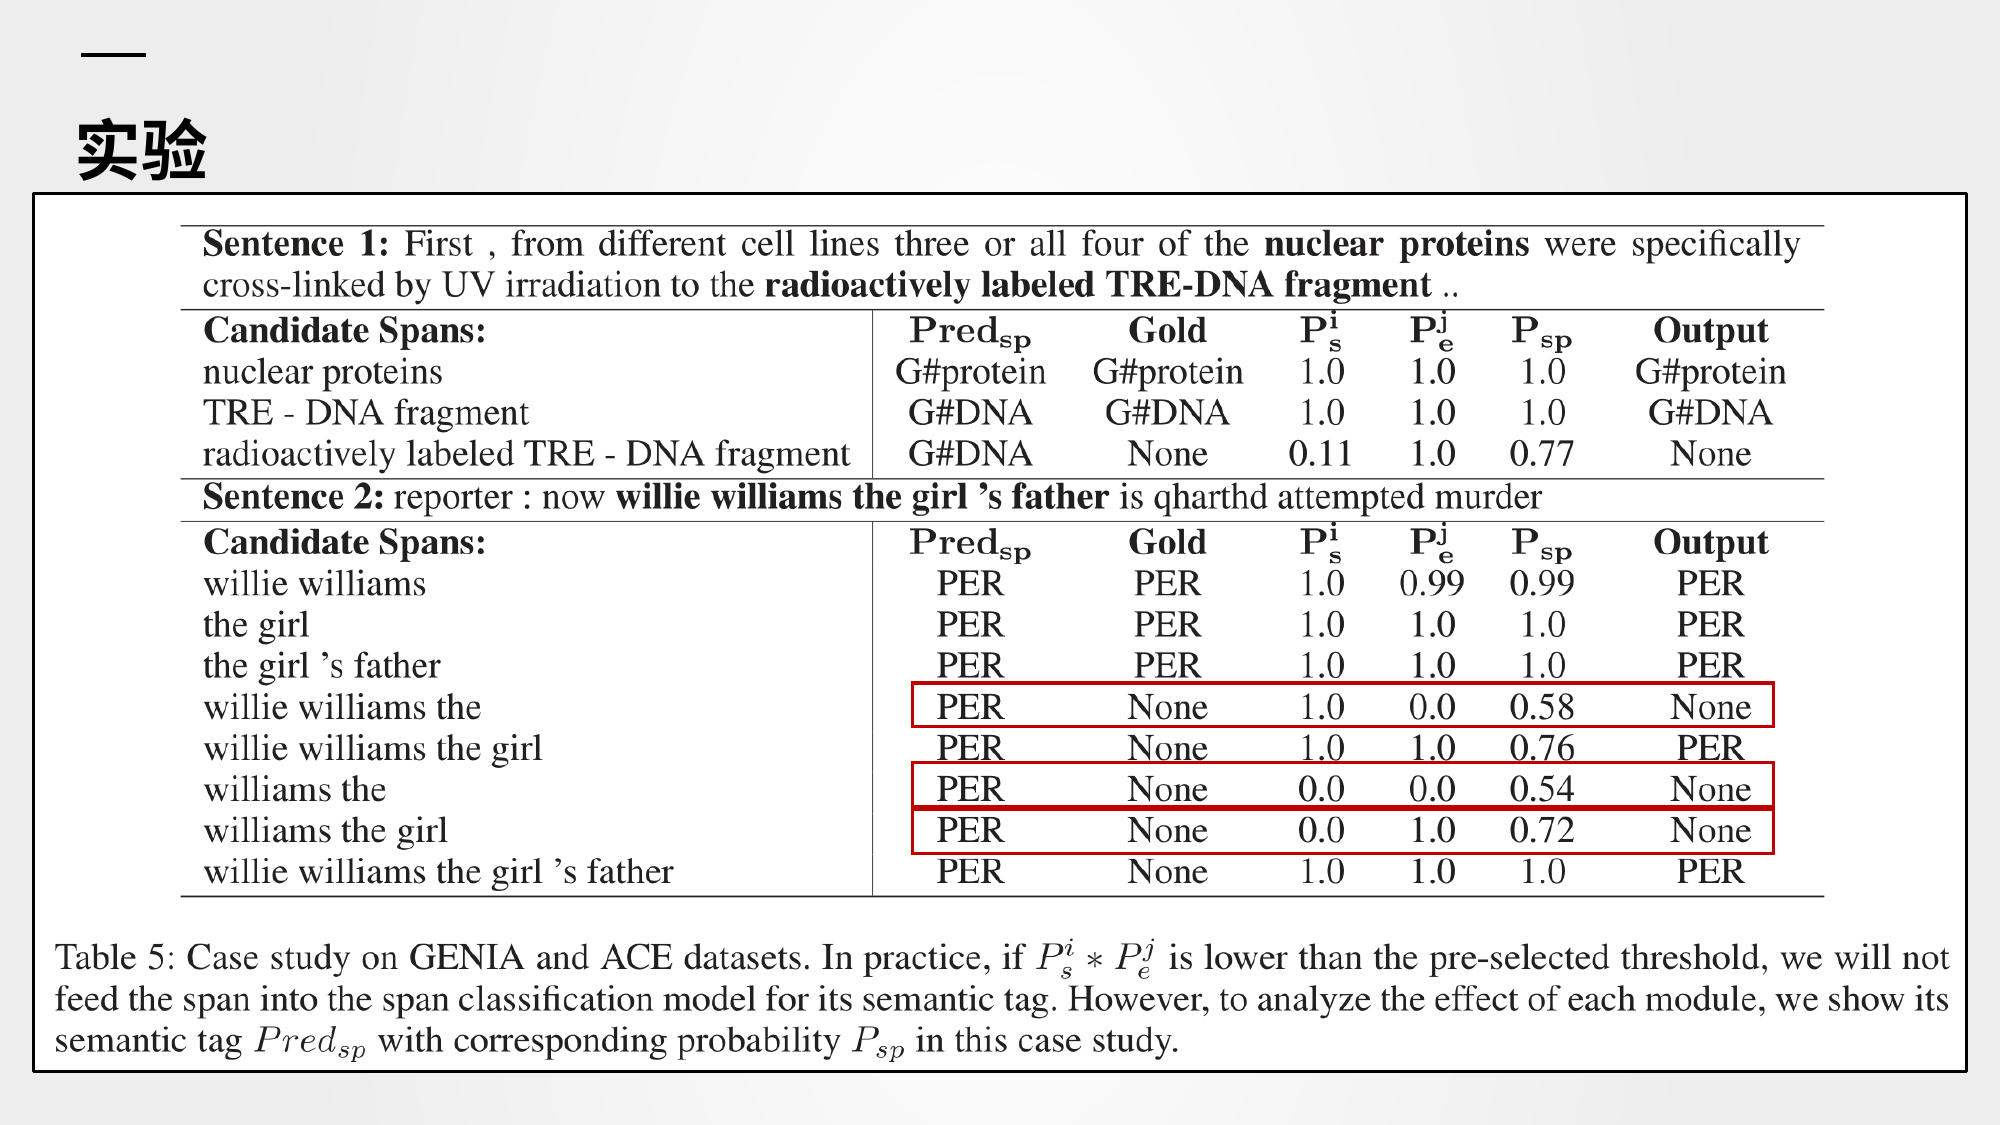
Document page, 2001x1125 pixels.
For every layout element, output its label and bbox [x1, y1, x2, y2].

text_box [60, 54, 698, 190]
picture [0, 0, 2000, 1125]
